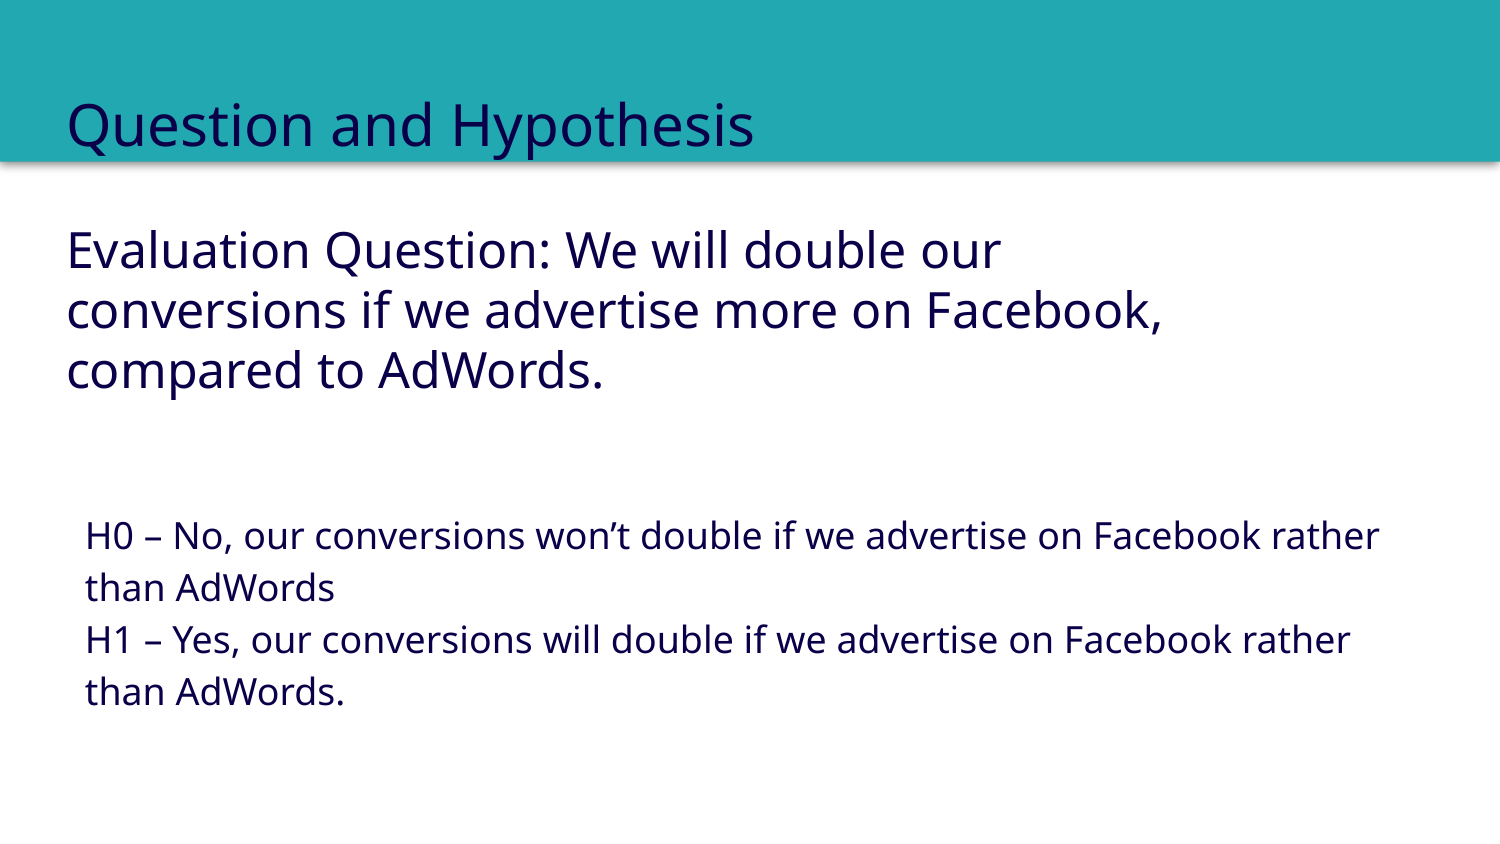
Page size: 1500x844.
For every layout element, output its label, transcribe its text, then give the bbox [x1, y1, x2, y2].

text_box Evaluation Question: We will double our conversions if we advertise more on Facebook, compared to AdWords. [51, 203, 1256, 474]
list H0 – No, our conversions won’t double if we advertise on Facebook rather than AdWords H1 – Yes, our conversions will double if we advertise on Facebook rather than AdWords. [51, 490, 1449, 844]
title Question and Hypothesis [51, 72, 1449, 167]
